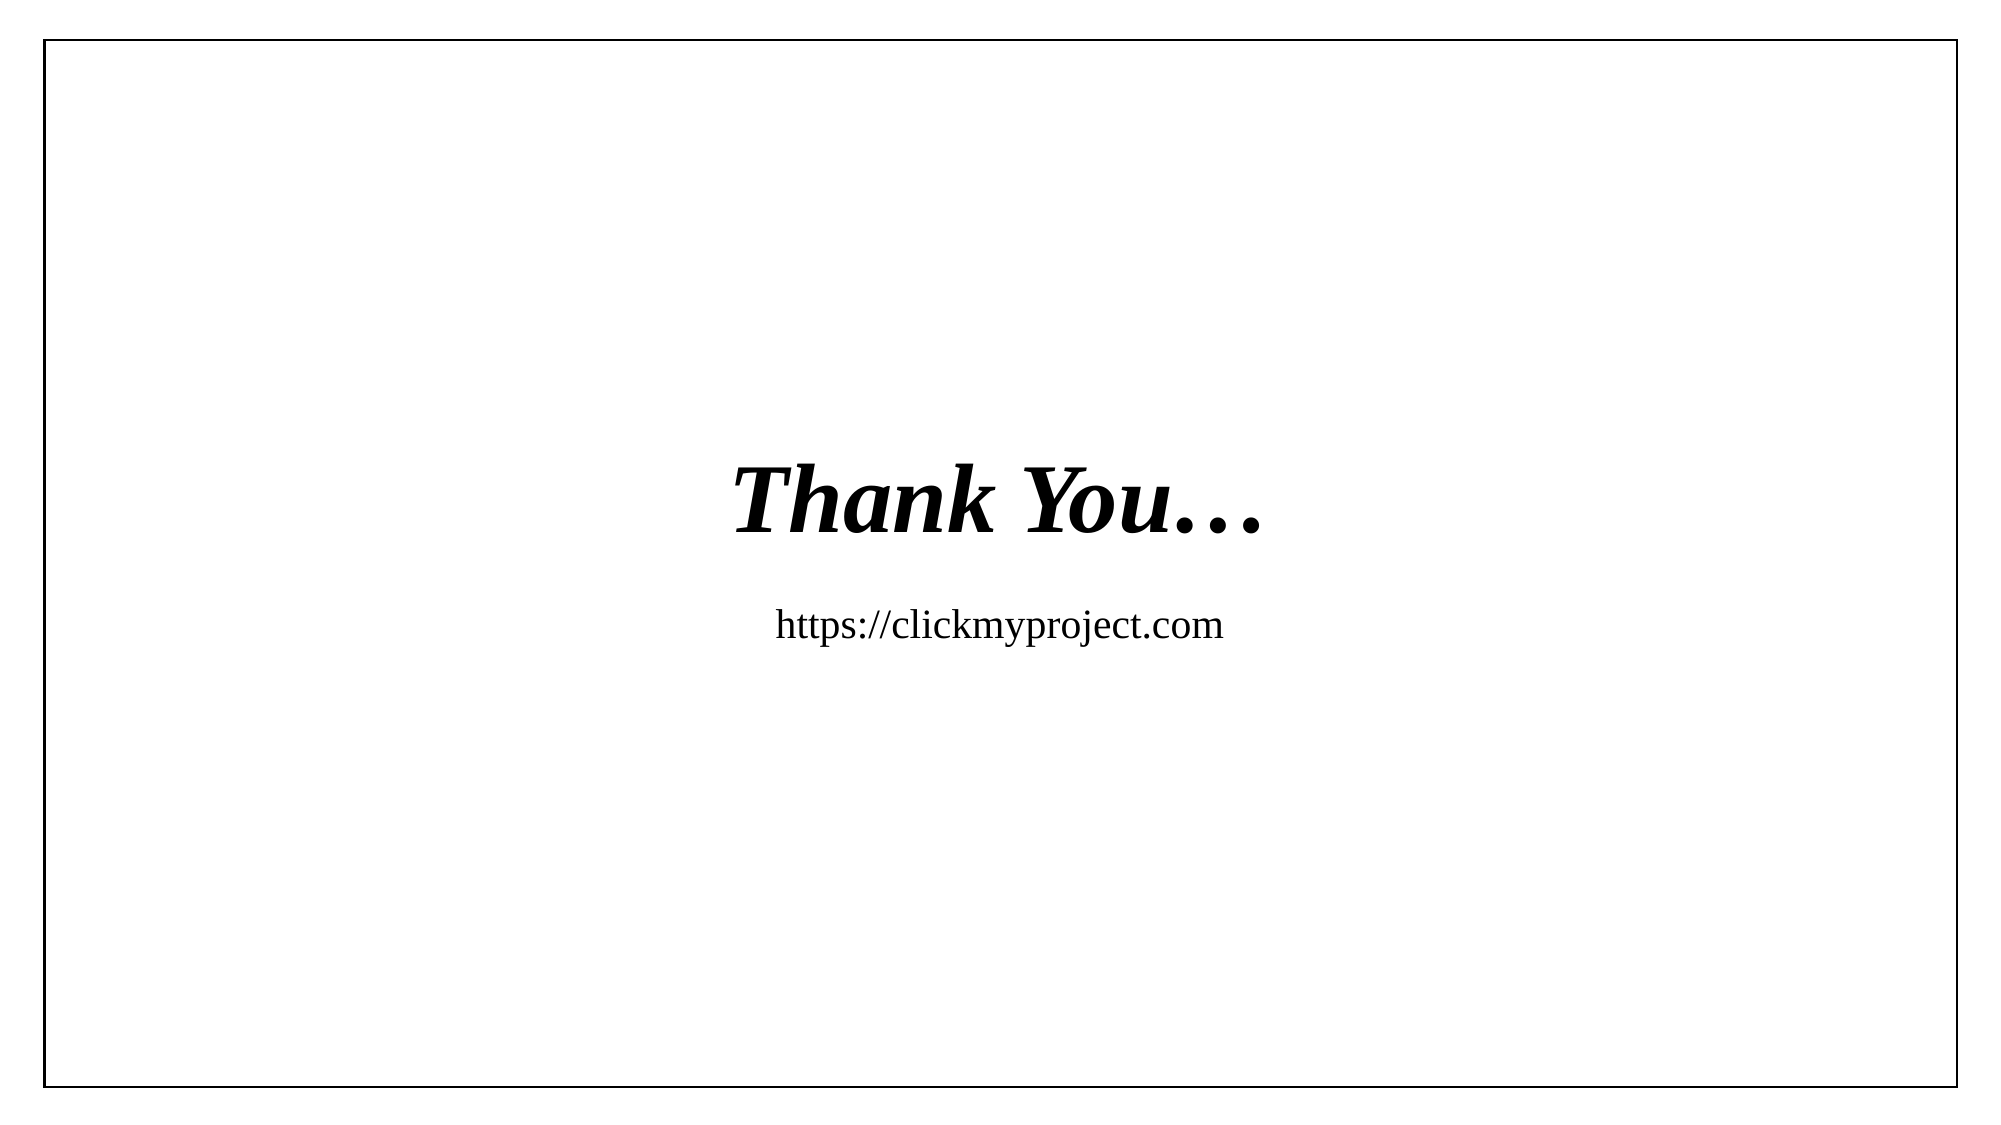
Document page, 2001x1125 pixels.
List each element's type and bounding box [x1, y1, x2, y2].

text_box [43, 39, 1958, 1088]
